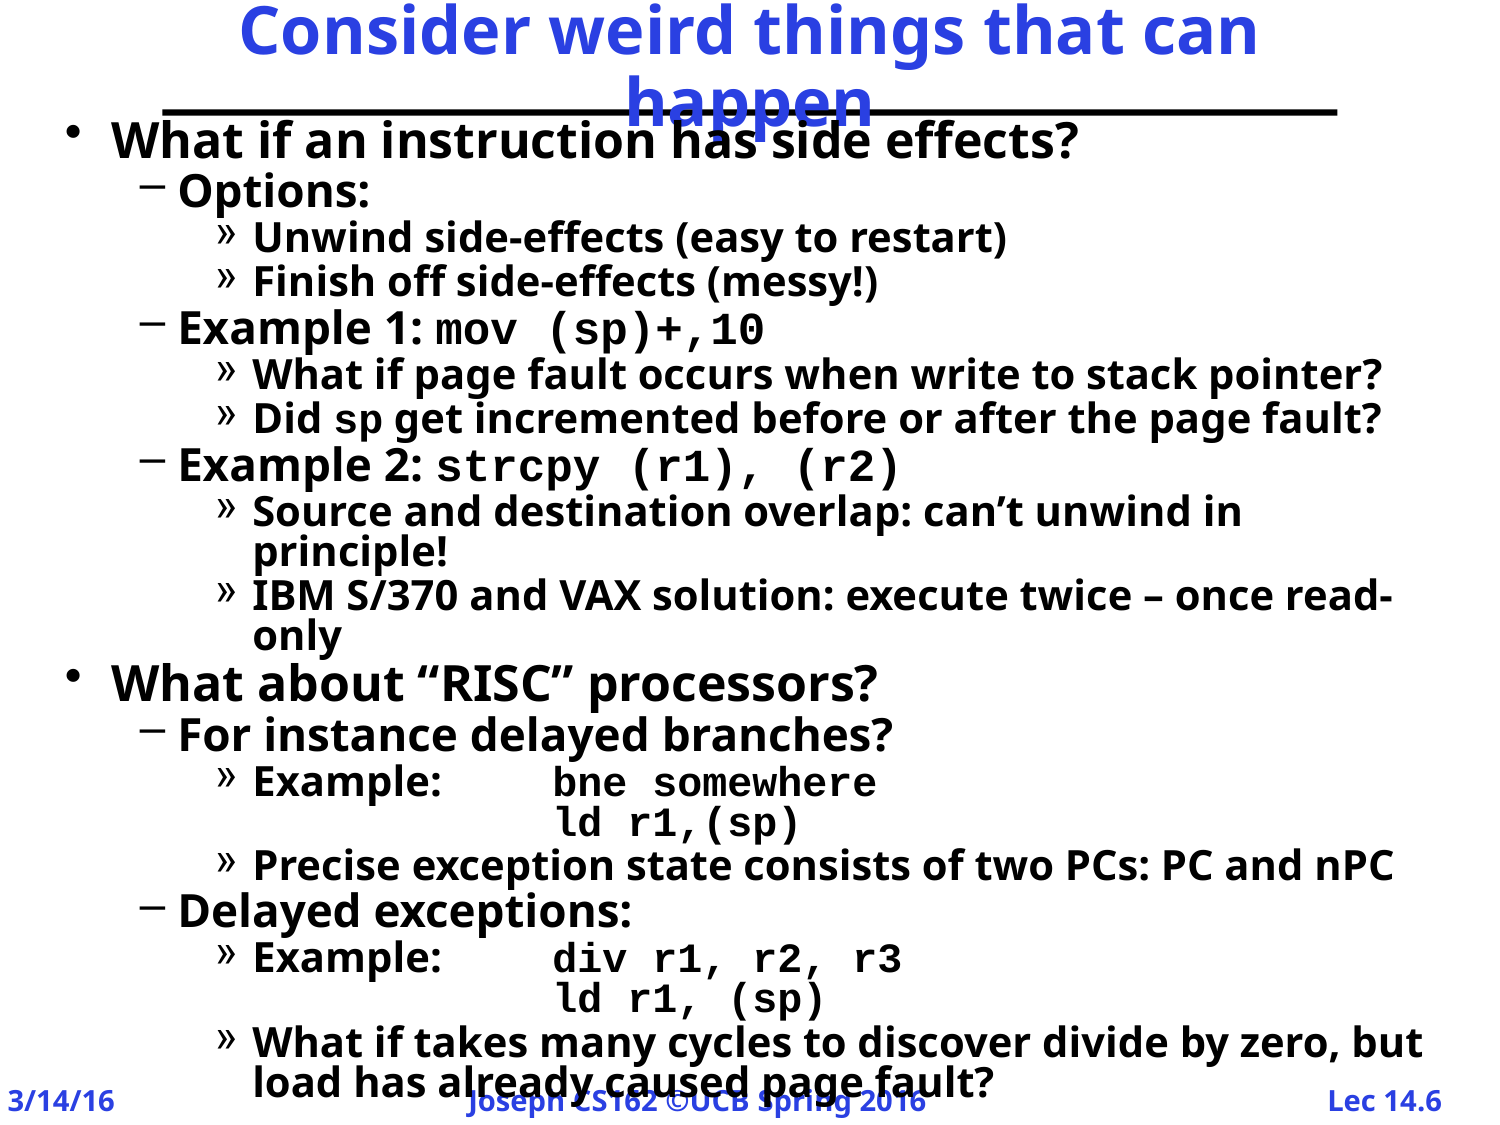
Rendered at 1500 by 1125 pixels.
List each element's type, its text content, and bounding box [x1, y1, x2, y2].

list What if an instruction has side effects? Options: Unwind side-effects (easy to restart) Finish off side-effects (messy!) Example 1: mov (sp)+,10 What if page fault occurs when write to stack pointer? Did sp get incremented before or after the page fault? Example 2: strcpy (r1), (r2) Source and destination overlap: can’t unwind in principle! IBM S/370 and VAX solution: execute twice – once read-only What about “RISC” processors? For instance delayed branches? Example: bne somewhere ld r1,(sp) Precise exception state consists of two PCs: PC and nPC Delayed exceptions: Example: div r1, r2, r3 ld r1, (sp) What if takes many cycles to discover divide by zero, but load has already caused page fault? [50, 112, 1450, 1100]
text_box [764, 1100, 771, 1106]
title Consider weird things that can happen [162, 24, 1338, 112]
